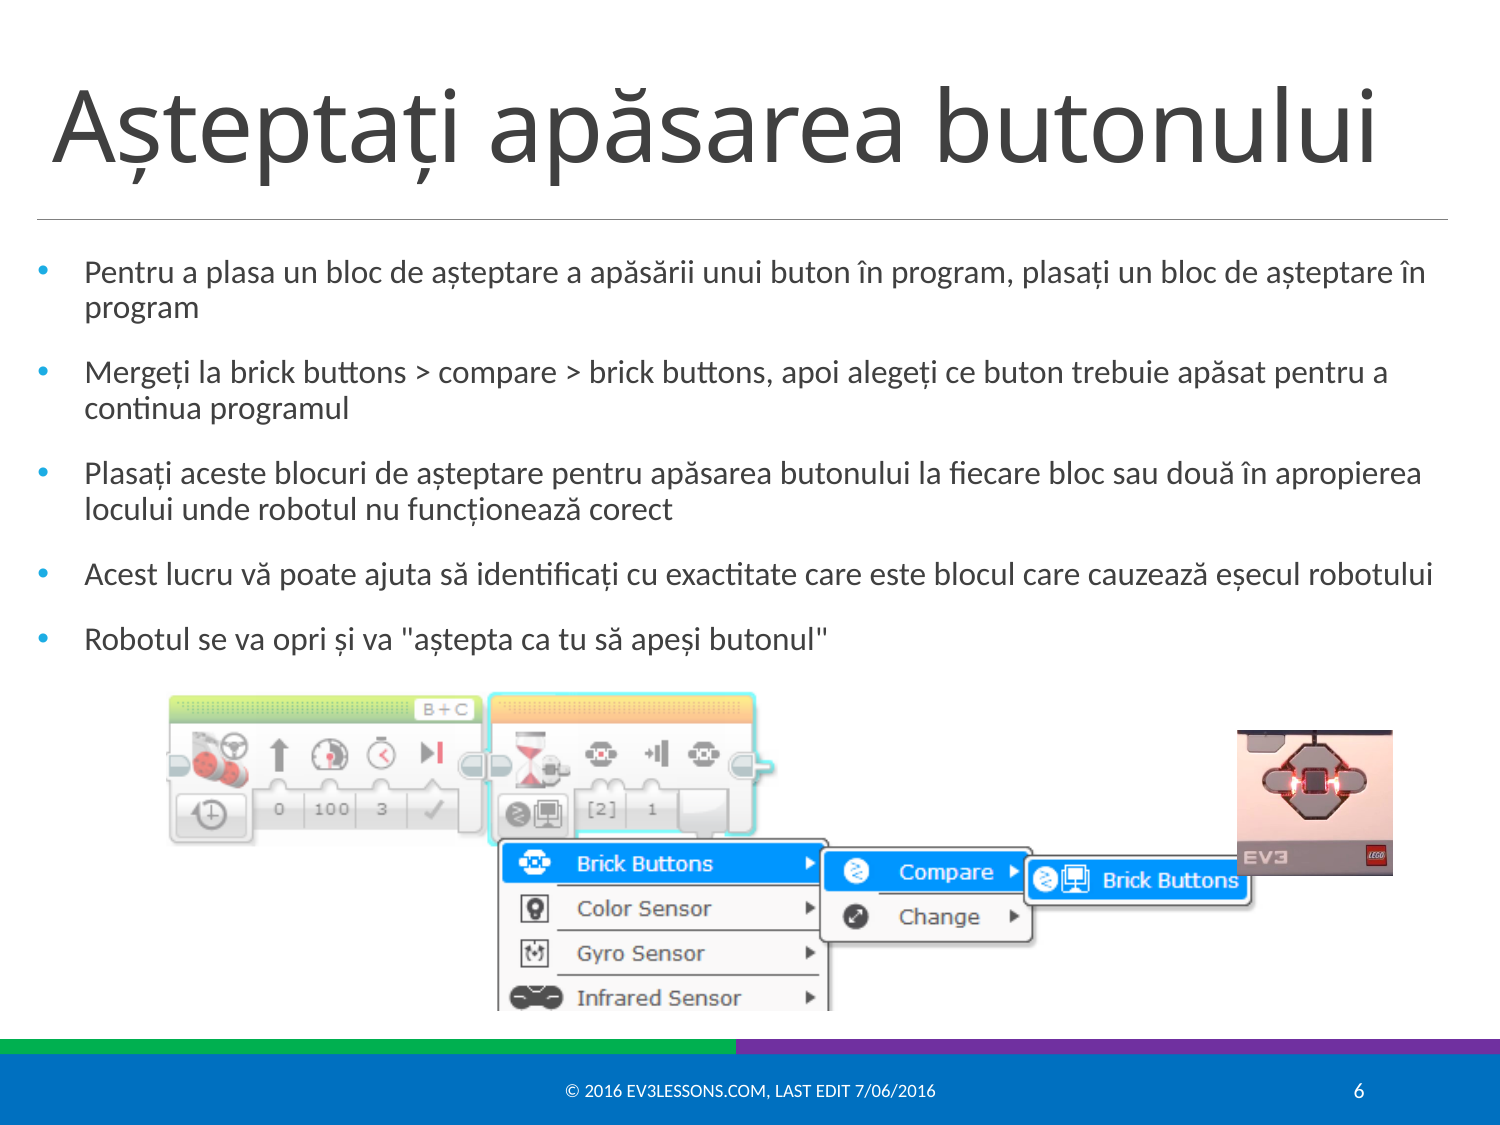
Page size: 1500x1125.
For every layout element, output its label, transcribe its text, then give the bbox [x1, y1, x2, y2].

title Așteptați apăsarea butonului [37, 47, 1448, 191]
slide_number 6 [1218, 1059, 1380, 1120]
picture [165, 688, 1393, 1012]
list Pentru a plasa un bloc de așteptare a apăsării unui buton în program, plasați un bloc de așteptare în program Mergeți la brick buttons > compare > brick buttons, apoi alegeți ce buton trebuie apăsat pentru a continua programul Plasați aceste blocuri de așteptare pentru apăsarea butonului la fiecare bloc sau două în apropierea locului unde robotul nu funcționează corect Acest lucru vă poate ajuta să identificați cu exactitate care este blocul care cauzează eșecul robotului Robotul se va opri și va "aștepta ca tu să apeși butonul" [37, 246, 1448, 1011]
footer © 2016 EV3Lessons.com, Last edit 7/06/2016 [453, 1059, 1047, 1120]
